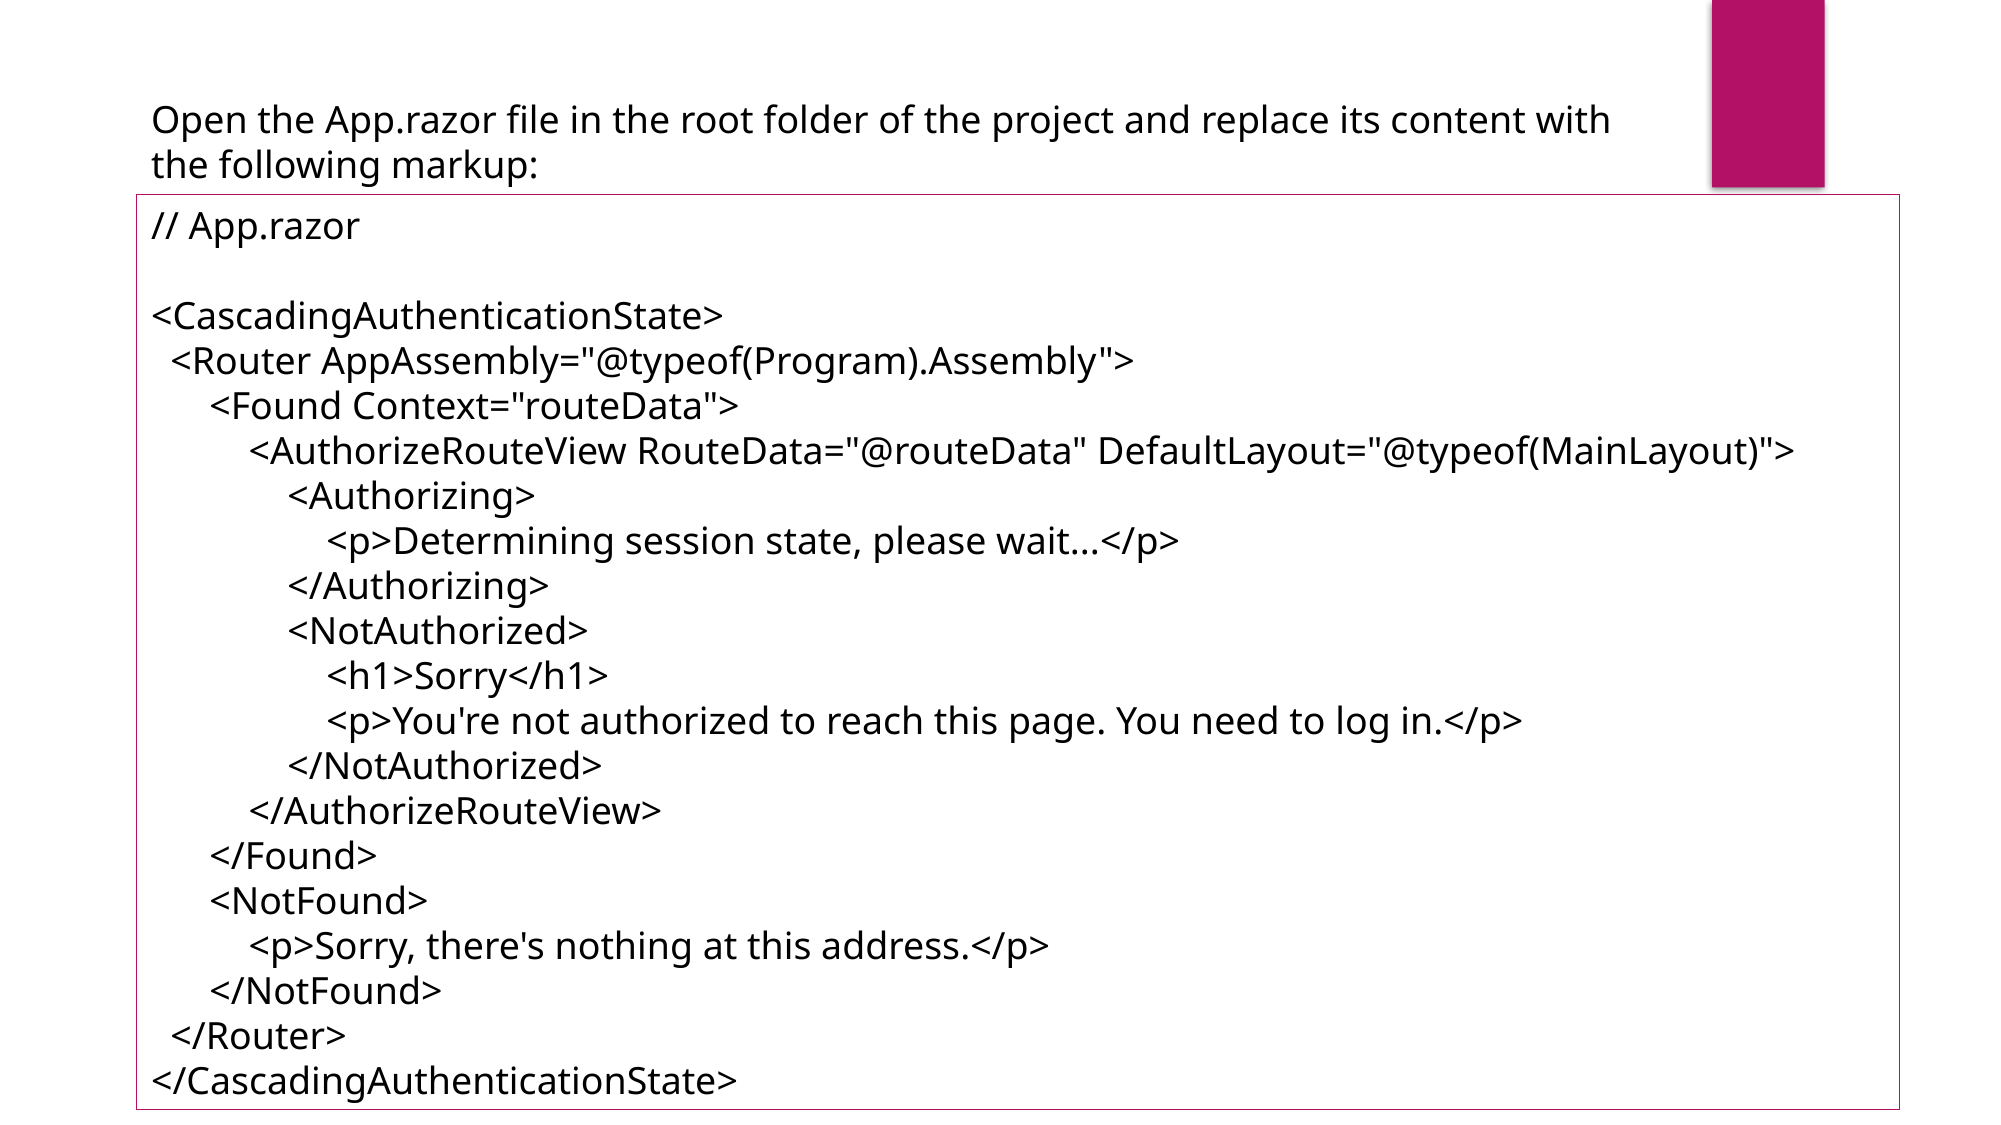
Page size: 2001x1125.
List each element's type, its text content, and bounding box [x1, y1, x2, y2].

text_box // App.razor <CascadingAuthenticationState> <Router AppAssembly="@typeof(Program).Assembly"> <Found Context="routeData"> <AuthorizeRouteView RouteData="@routeData" DefaultLayout="@typeof(MainLayout)"> <Authorizing> <p>Determining session state, please wait...</p> </Authorizing> <NotAuthorized> <h1>Sorry</h1> <p>You're not authorized to reach this page. You need to log in.</p> </NotAuthorized> </AuthorizeRouteView> </Found> <NotFound> <p>Sorry, there's nothing at this address.</p> </NotFound> </Router> </CascadingAuthenticationState> [136, 194, 1900, 1110]
text_box Open the App.razor file in the root folder of the project and replace its content with the following markup: [136, 88, 1668, 194]
